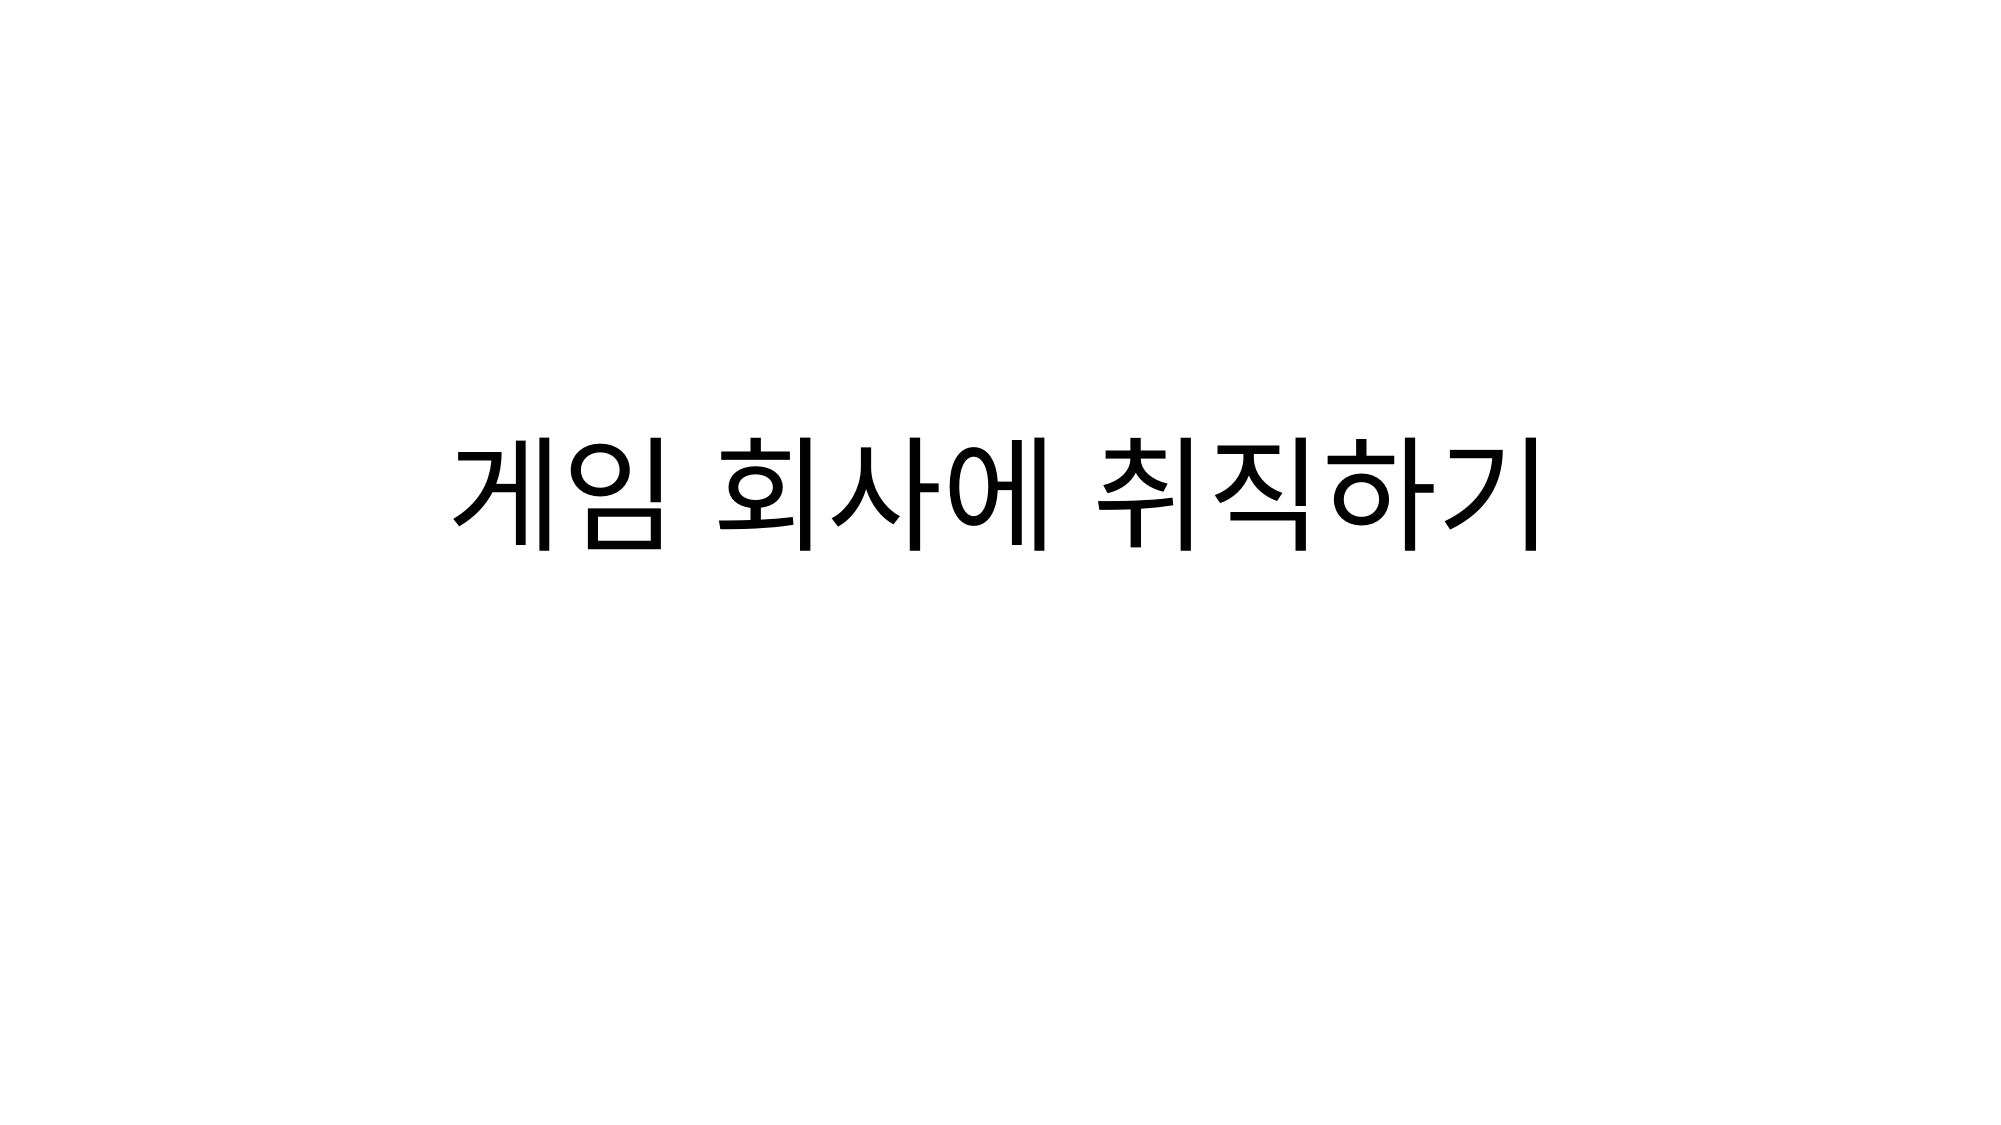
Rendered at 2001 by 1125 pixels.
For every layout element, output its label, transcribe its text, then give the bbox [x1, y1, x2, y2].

title 게임 회사에 취직하기 [249, 184, 1750, 576]
